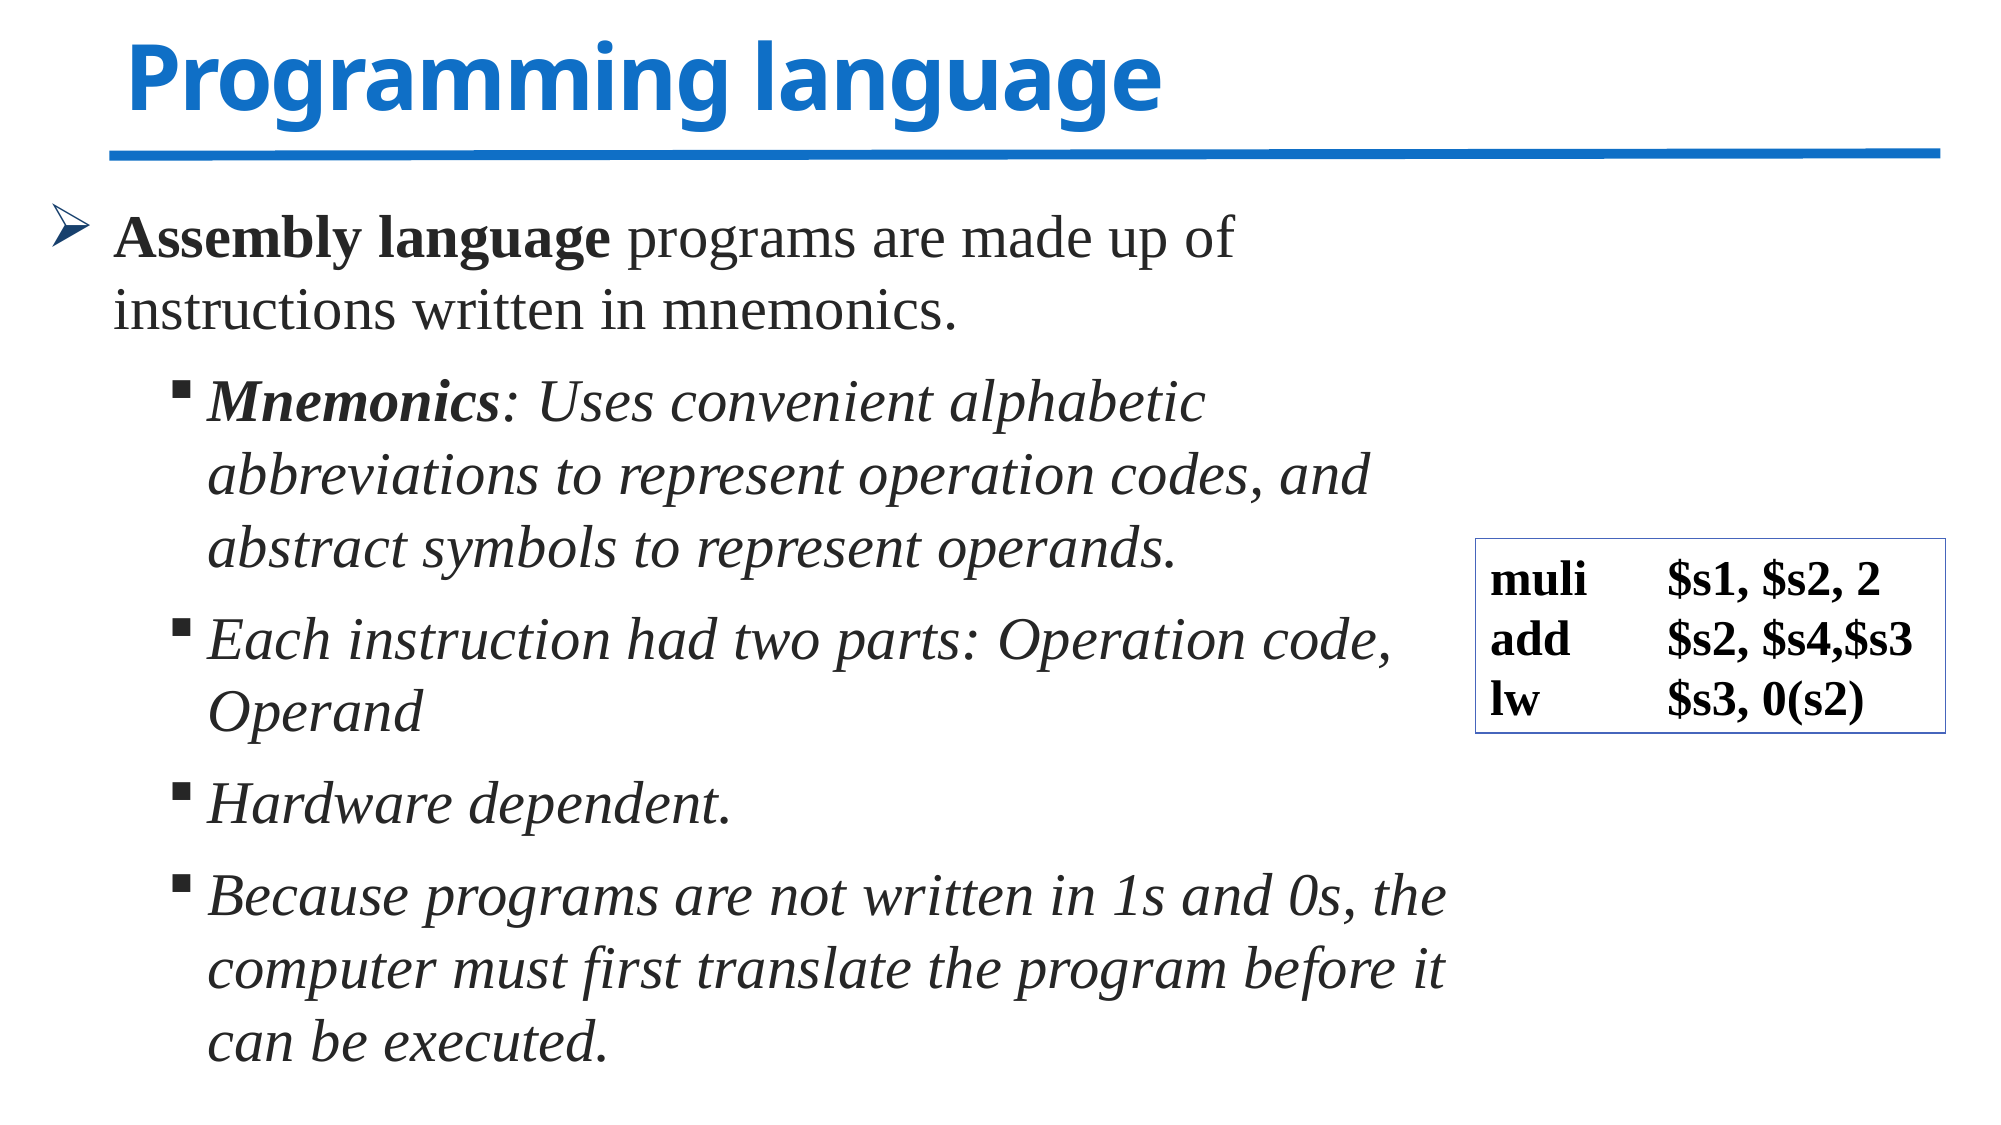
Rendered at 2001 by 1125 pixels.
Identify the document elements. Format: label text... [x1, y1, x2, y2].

list Assembly language programs are made up of instructions written in mnemonics. Mnemonics: Uses convenient alphabetic abbreviations to represent operation codes, and abstract symbols to represent operands. Each instruction had two parts: Operation code, Operand Hardware dependent. Because programs are not written in 1s and 0s, the computer must first translate the program before it can be executed. [32, 188, 1500, 1085]
title Programming language [109, 12, 1877, 154]
text_box muli $s1, $s2, 2 add $s2, $s4,$s3 lw $s3, 0(s2) [1475, 538, 1946, 734]
